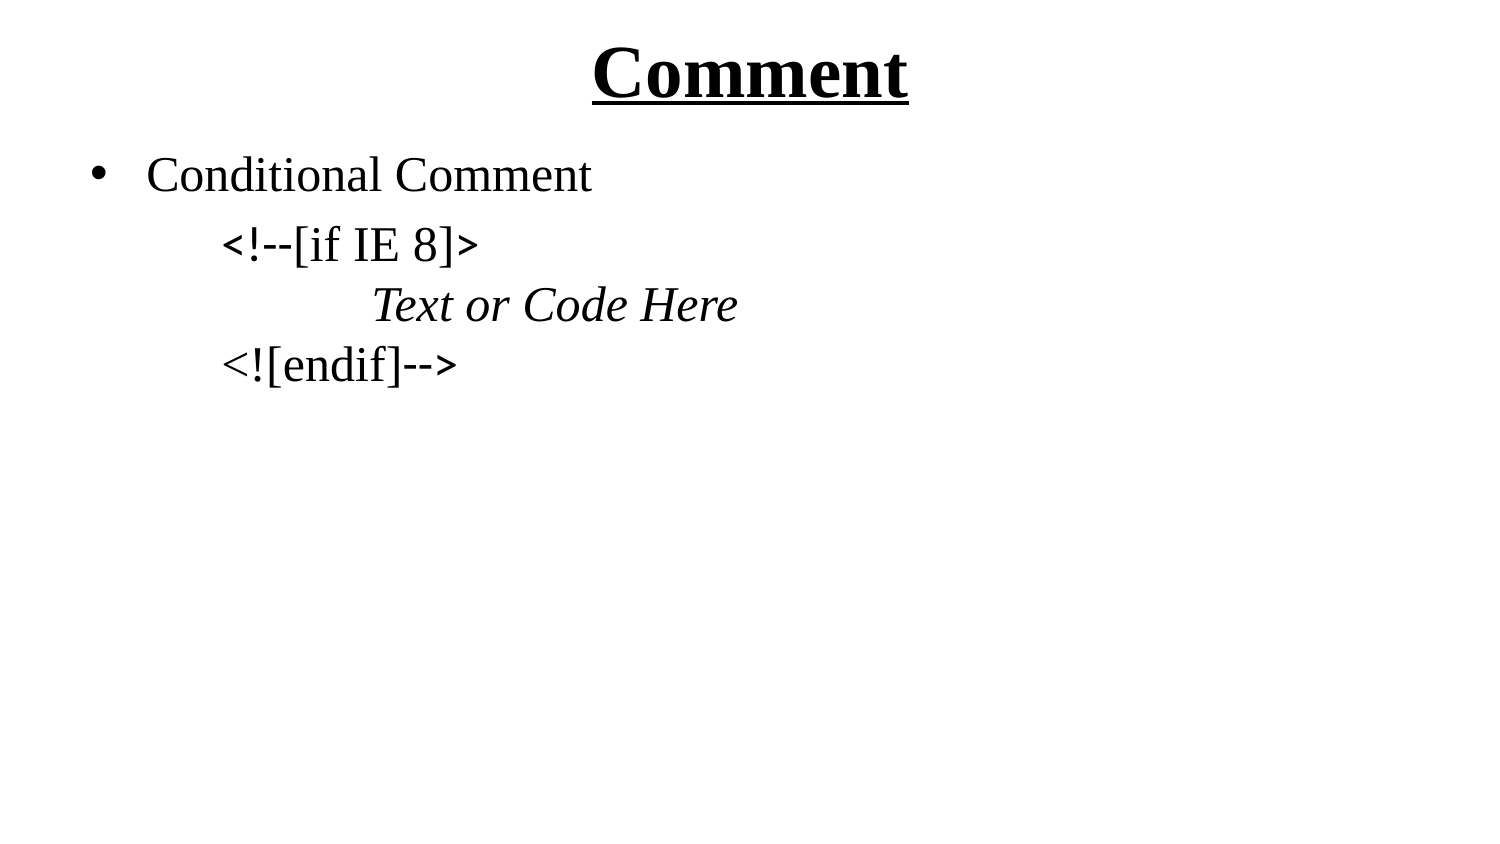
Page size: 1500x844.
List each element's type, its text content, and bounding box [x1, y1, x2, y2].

title Comment [75, 0, 1425, 134]
list Conditional Comment <!--[if IE 8]> Text or Code Here <![endif]--> [75, 134, 1425, 692]
